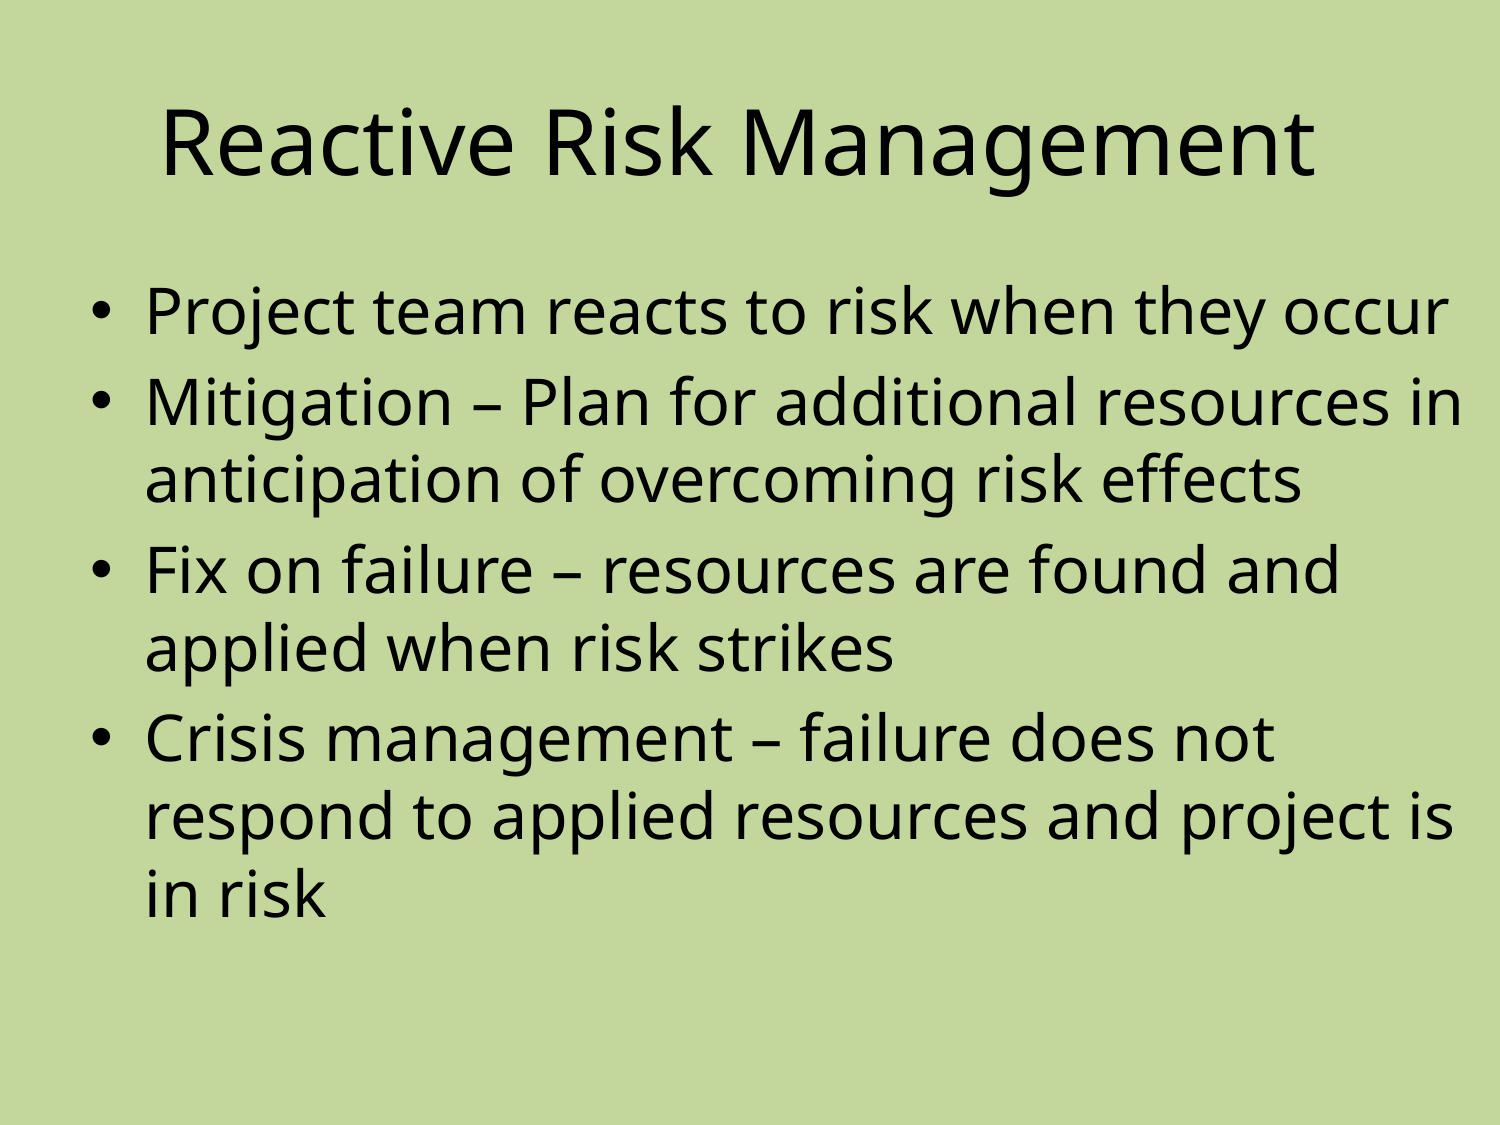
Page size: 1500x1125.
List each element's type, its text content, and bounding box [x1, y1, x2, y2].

title Reactive Risk Management [75, 45, 1425, 233]
list Project team reacts to risk when they occur Mitigation – Plan for additional resources in anticipation of overcoming risk effects Fix on failure – resources are found and applied when risk strikes Crisis management – failure does not respond to applied resources and project is in risk [75, 262, 1483, 1005]
